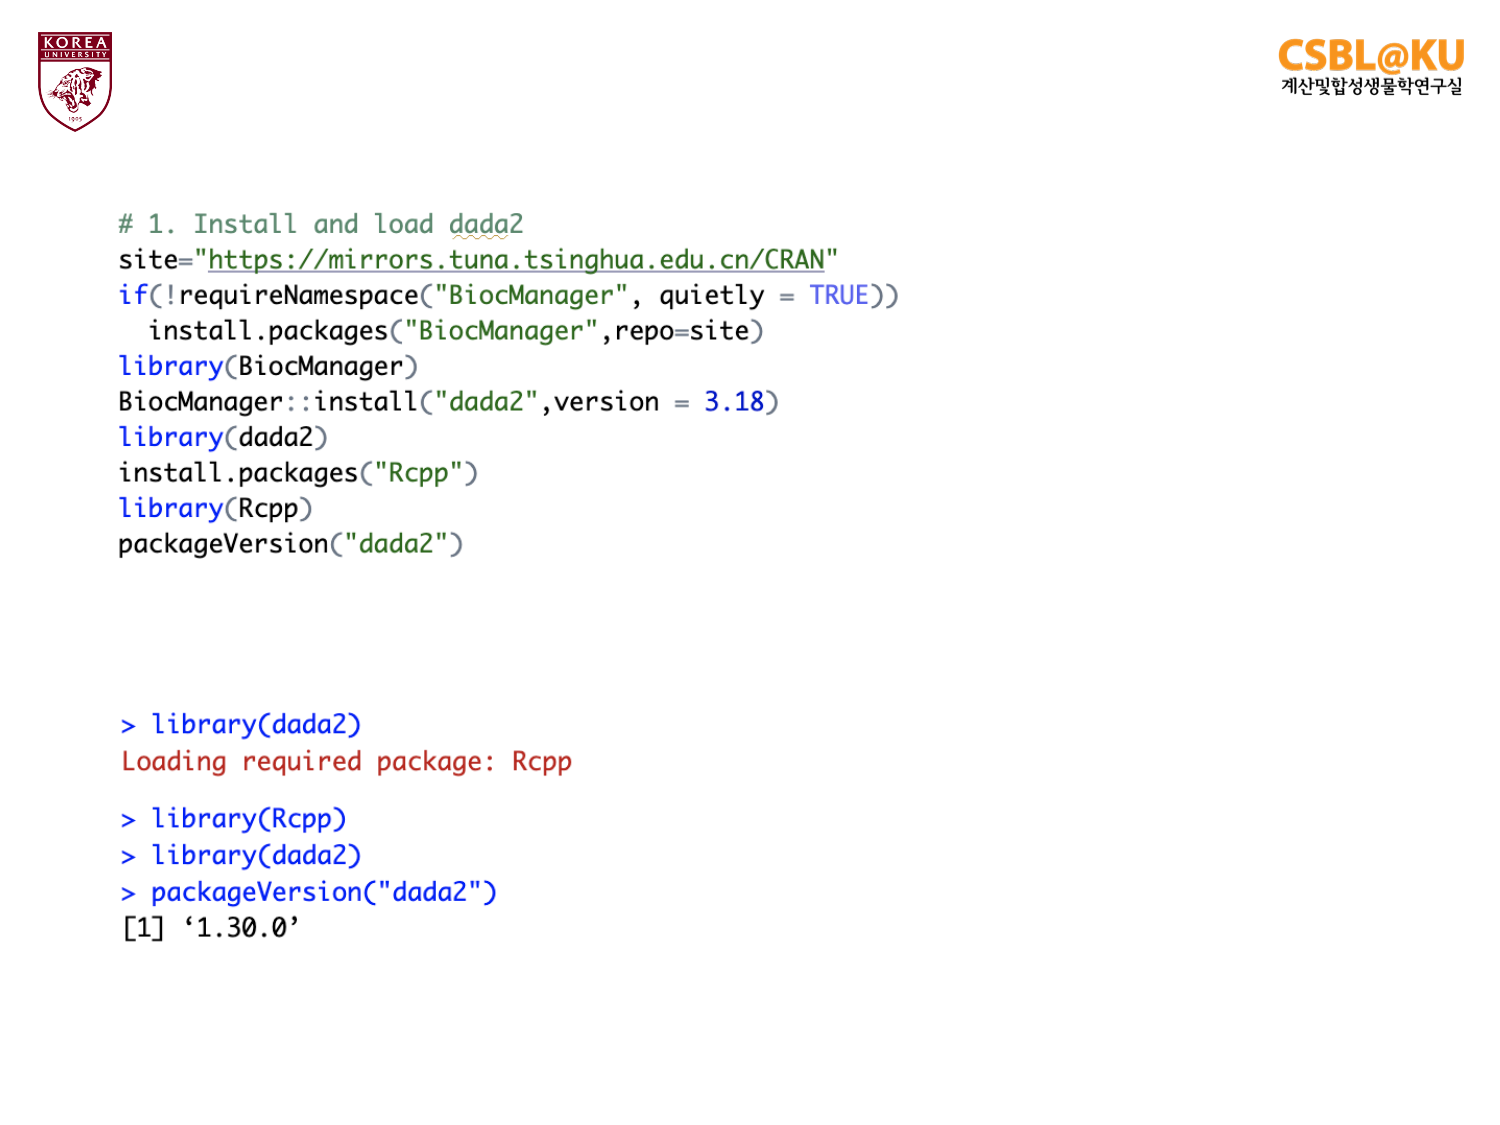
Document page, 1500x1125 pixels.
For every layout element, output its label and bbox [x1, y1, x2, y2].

picture [113, 210, 929, 563]
picture [1277, 32, 1467, 97]
picture [113, 708, 589, 783]
picture [38, 32, 112, 132]
picture [113, 798, 533, 945]
